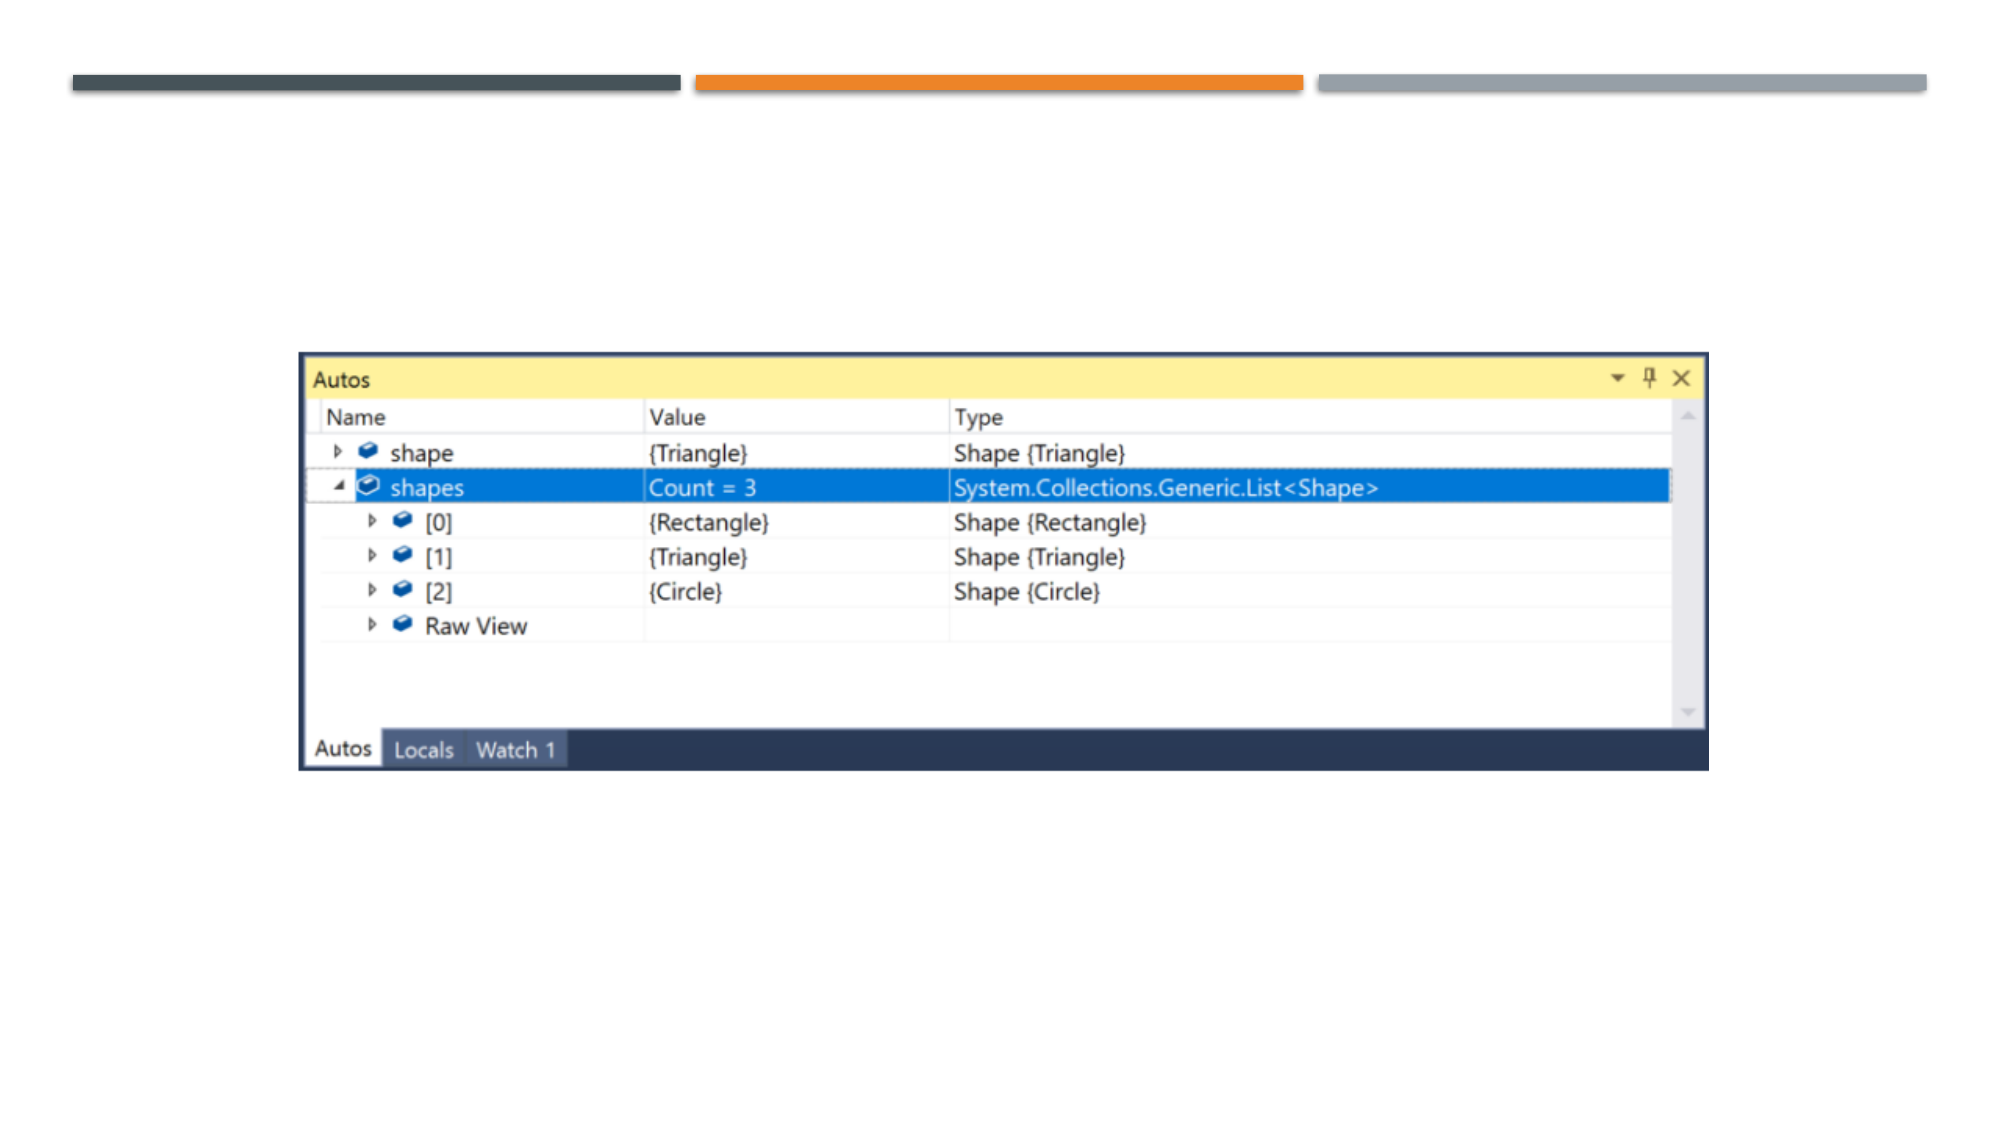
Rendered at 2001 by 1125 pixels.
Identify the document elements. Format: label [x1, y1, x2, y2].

picture [290, 345, 1709, 780]
